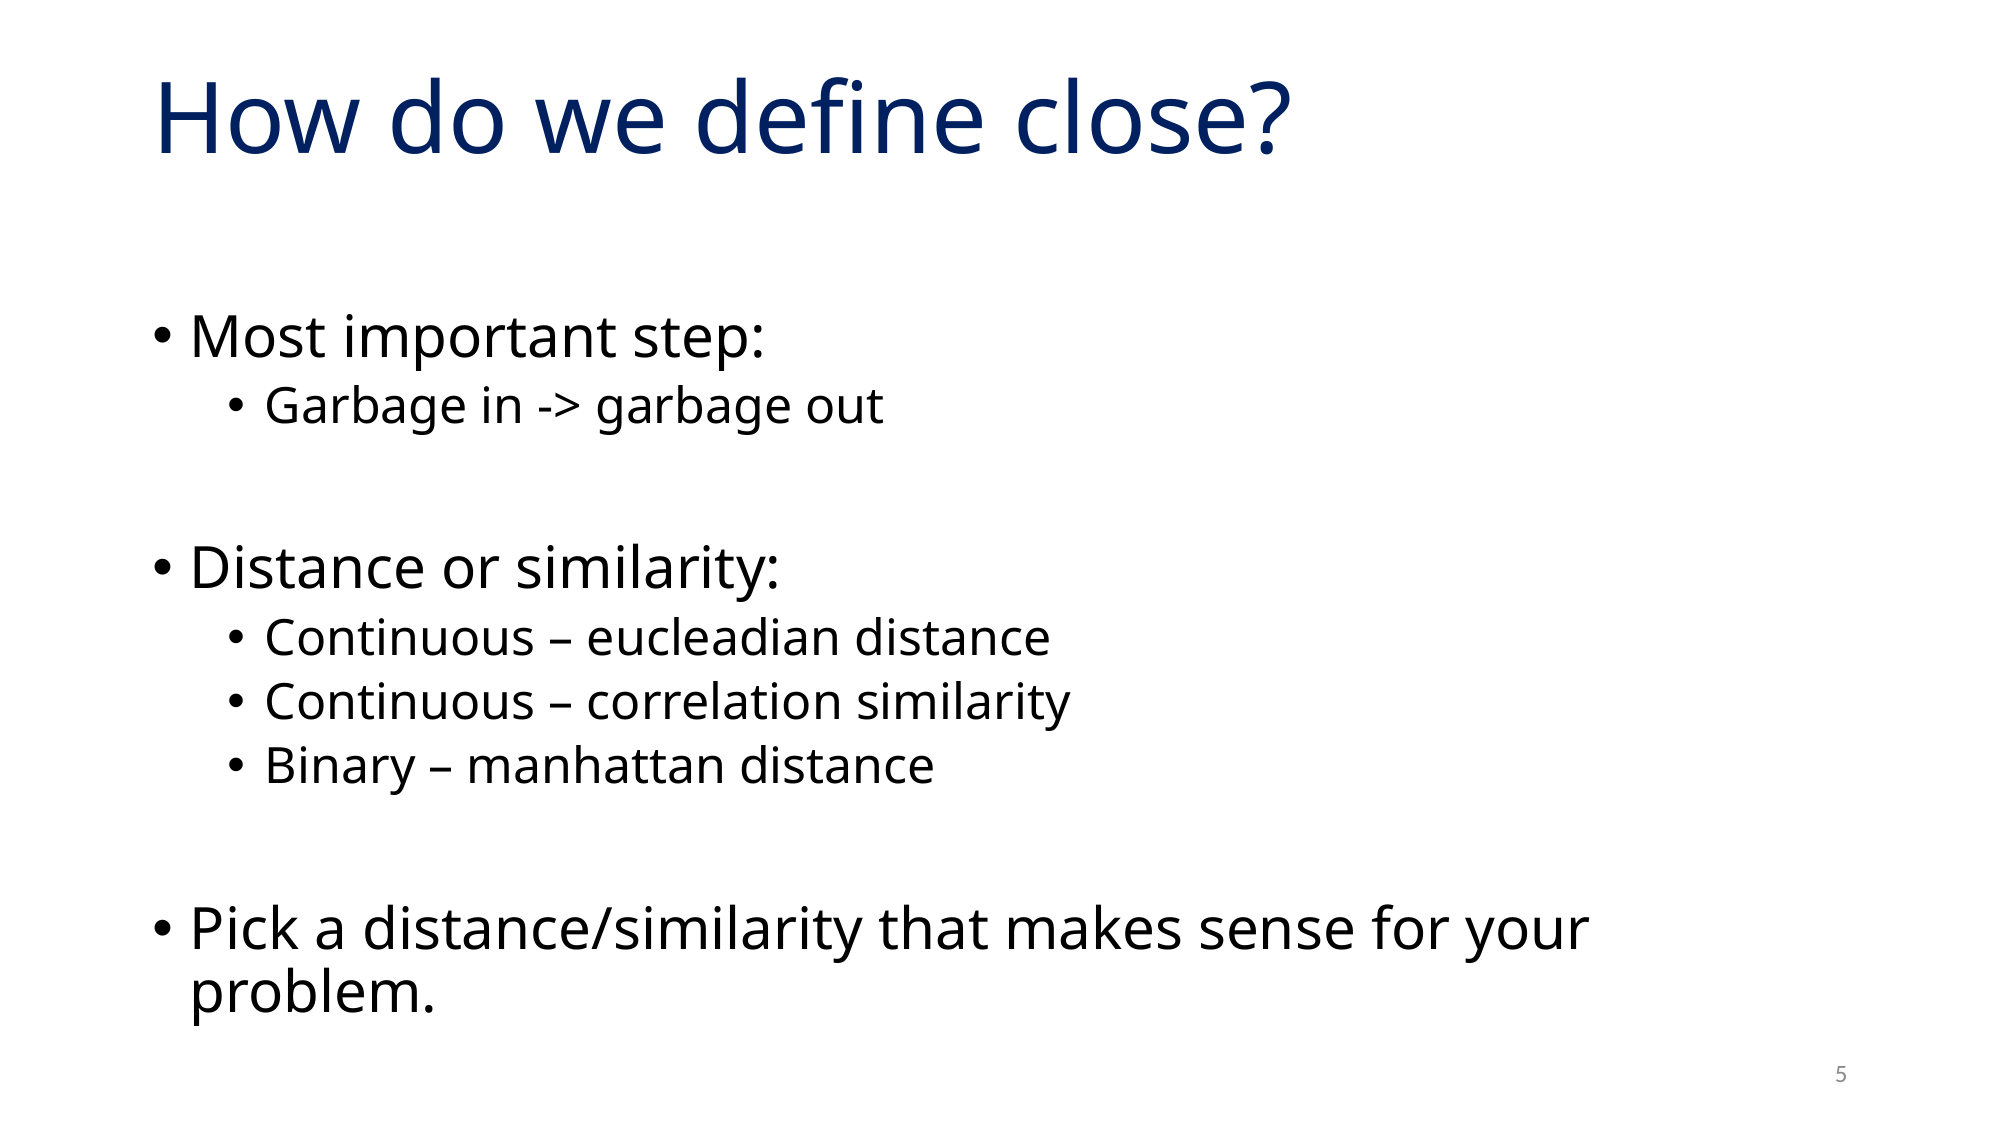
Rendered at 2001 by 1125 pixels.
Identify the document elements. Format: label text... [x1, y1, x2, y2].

title How do we define close? [137, 59, 1863, 278]
list Most important step: Garbage in -> garbage out Distance or similarity: Continuous – eucleadian distance Continuous – correlation similarity Binary – manhattan distance Pick a distance/similarity that makes sense for your problem. [137, 299, 1863, 1014]
slide_number 5 [1412, 1042, 1863, 1103]
